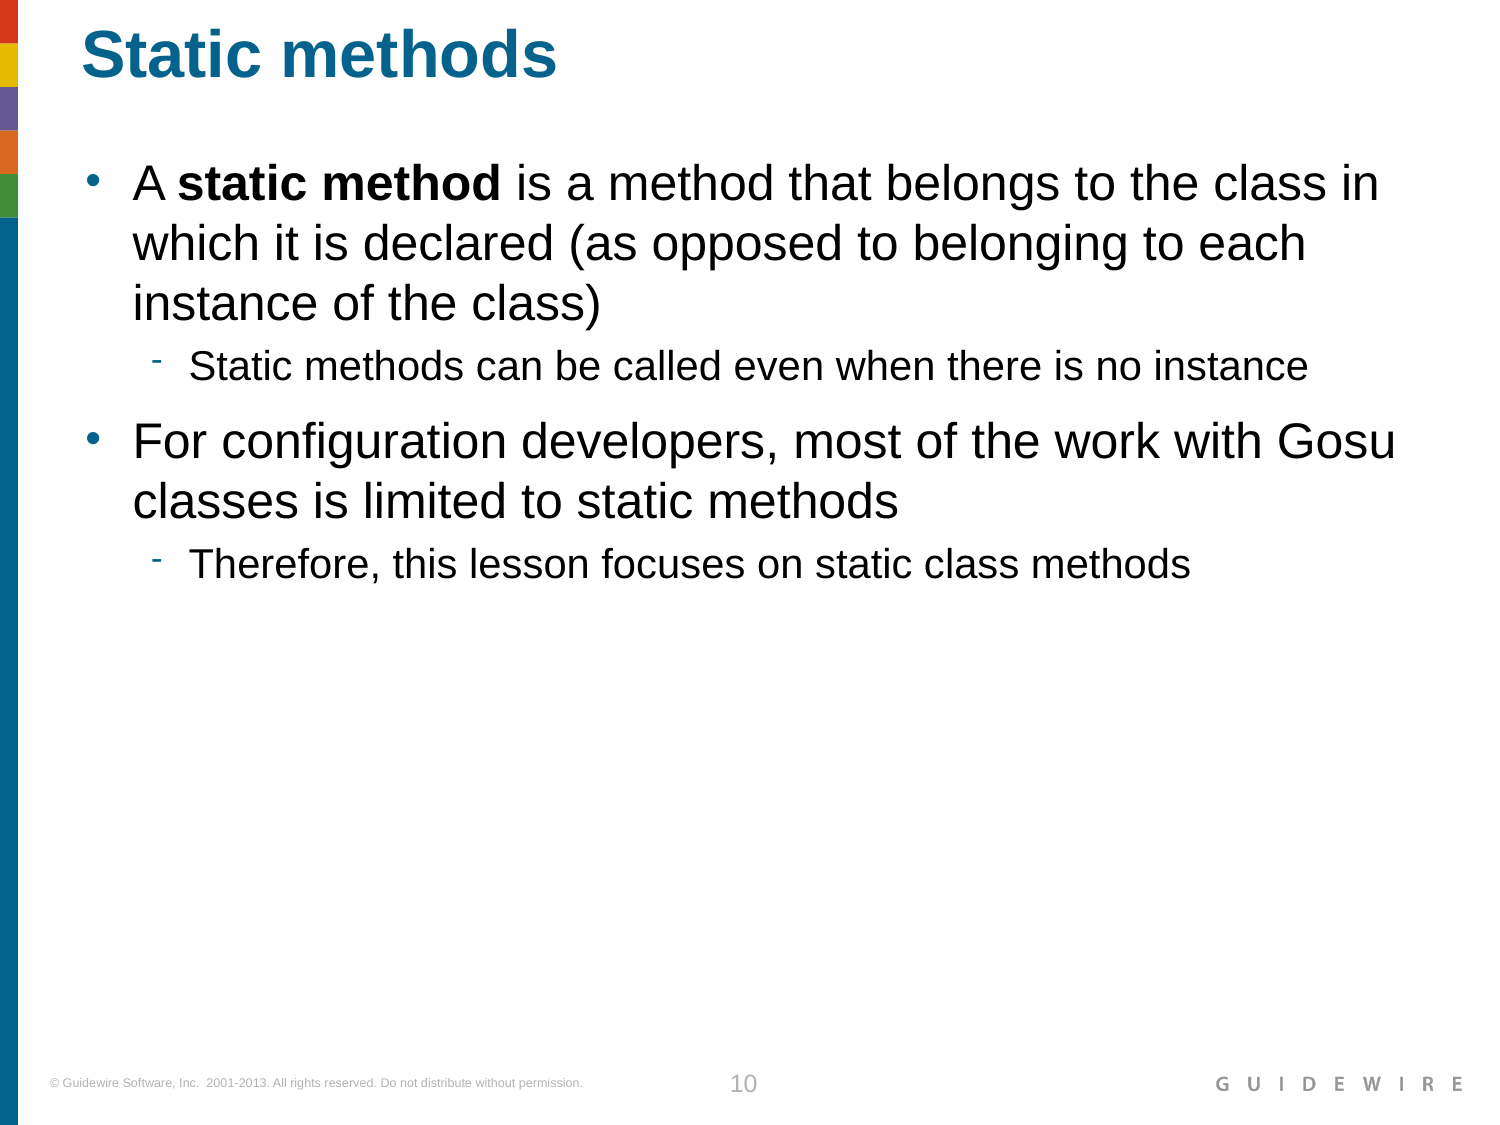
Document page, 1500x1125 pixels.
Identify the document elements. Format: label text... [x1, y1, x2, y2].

picture [1215, 1073, 1480, 1096]
title Static methods [81, 19, 1446, 142]
list A static method is a method that belongs to the class in which it is declared (as opposed to belonging to each instance of the class) Static methods can be called even when there is no instance For configuration developers, most of the work with Gosu classes is limited to static methods Therefore, this lesson focuses on static class methods [85, 149, 1451, 1050]
